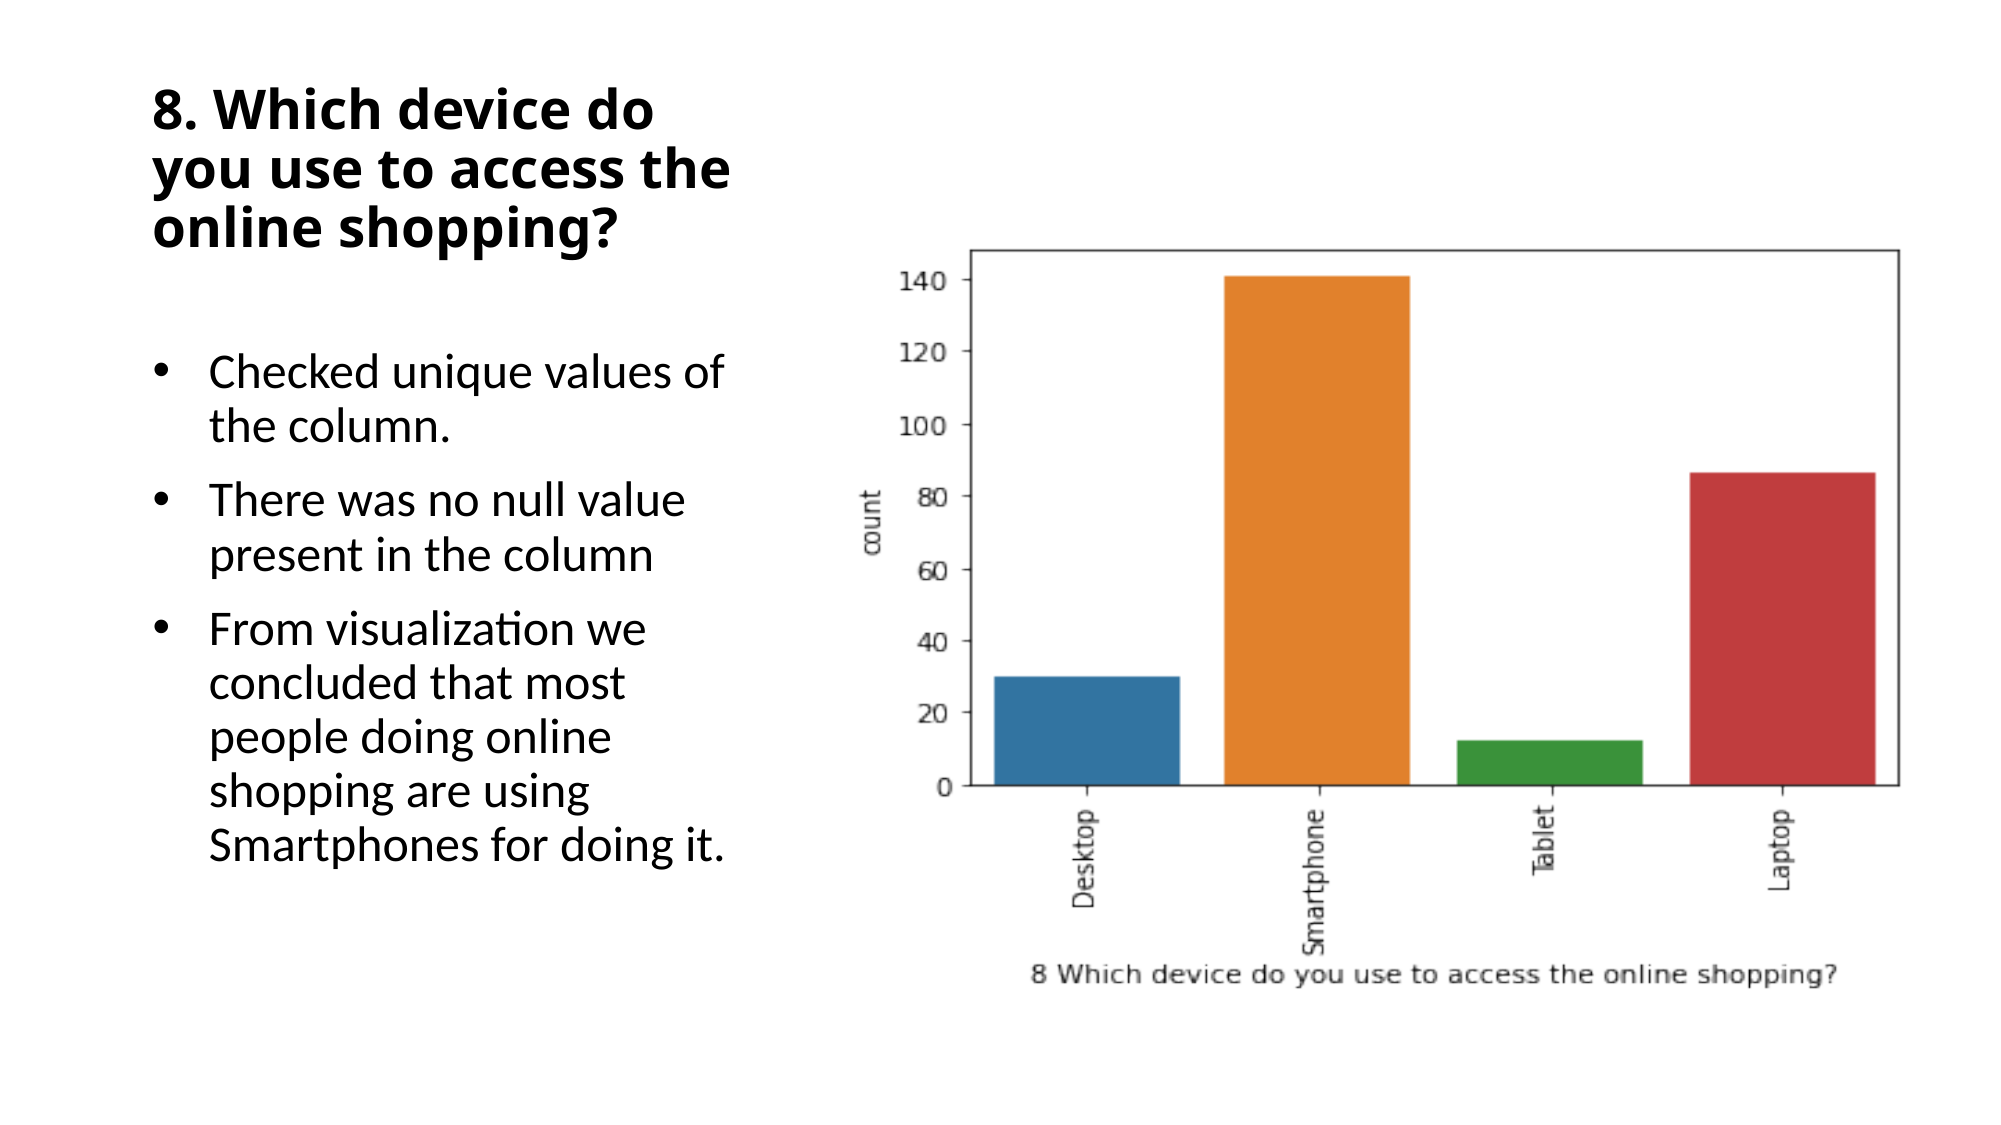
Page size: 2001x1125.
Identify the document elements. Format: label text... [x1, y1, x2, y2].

list Checked unique values of the column. There was no null value present in the column From visualization we concluded that most people doing online shopping are using Smartphones for doing it. [137, 337, 783, 963]
title 8. Which device do you use to access the online shopping? [137, 75, 783, 268]
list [839, 235, 1918, 1004]
